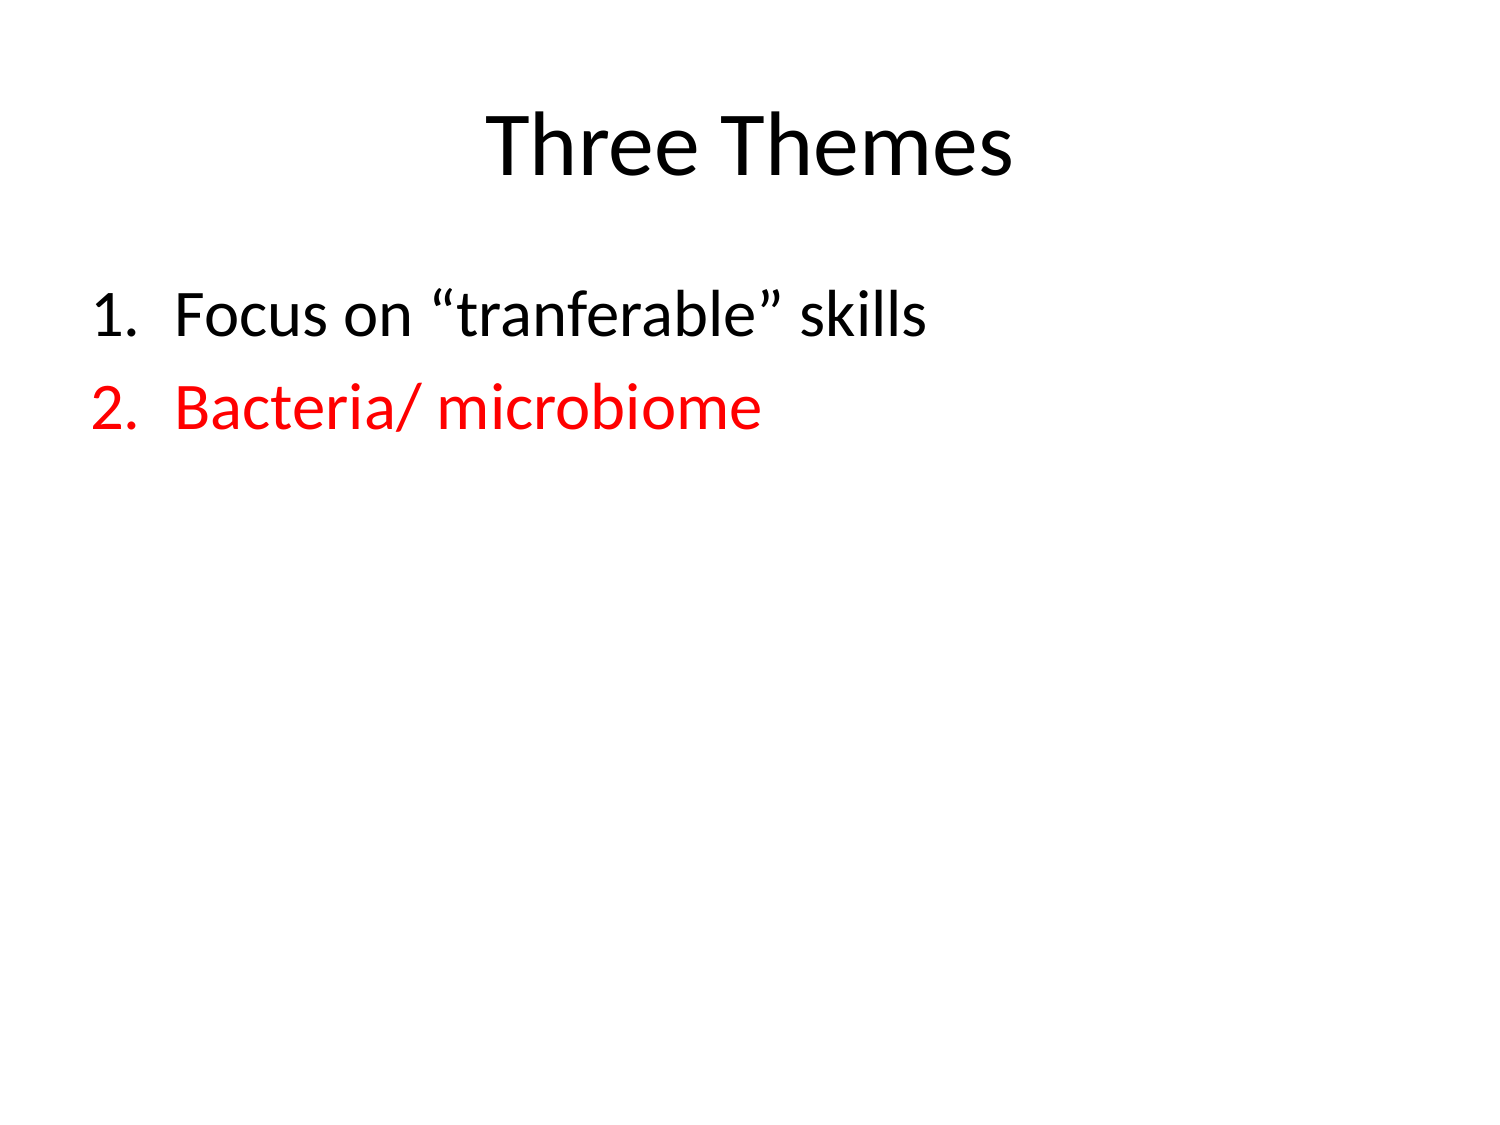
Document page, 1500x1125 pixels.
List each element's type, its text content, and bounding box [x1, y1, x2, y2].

title Three Themes [75, 45, 1425, 233]
list Focus on “tranferable” skills Bacteria/ microbiome [75, 262, 1425, 1005]
